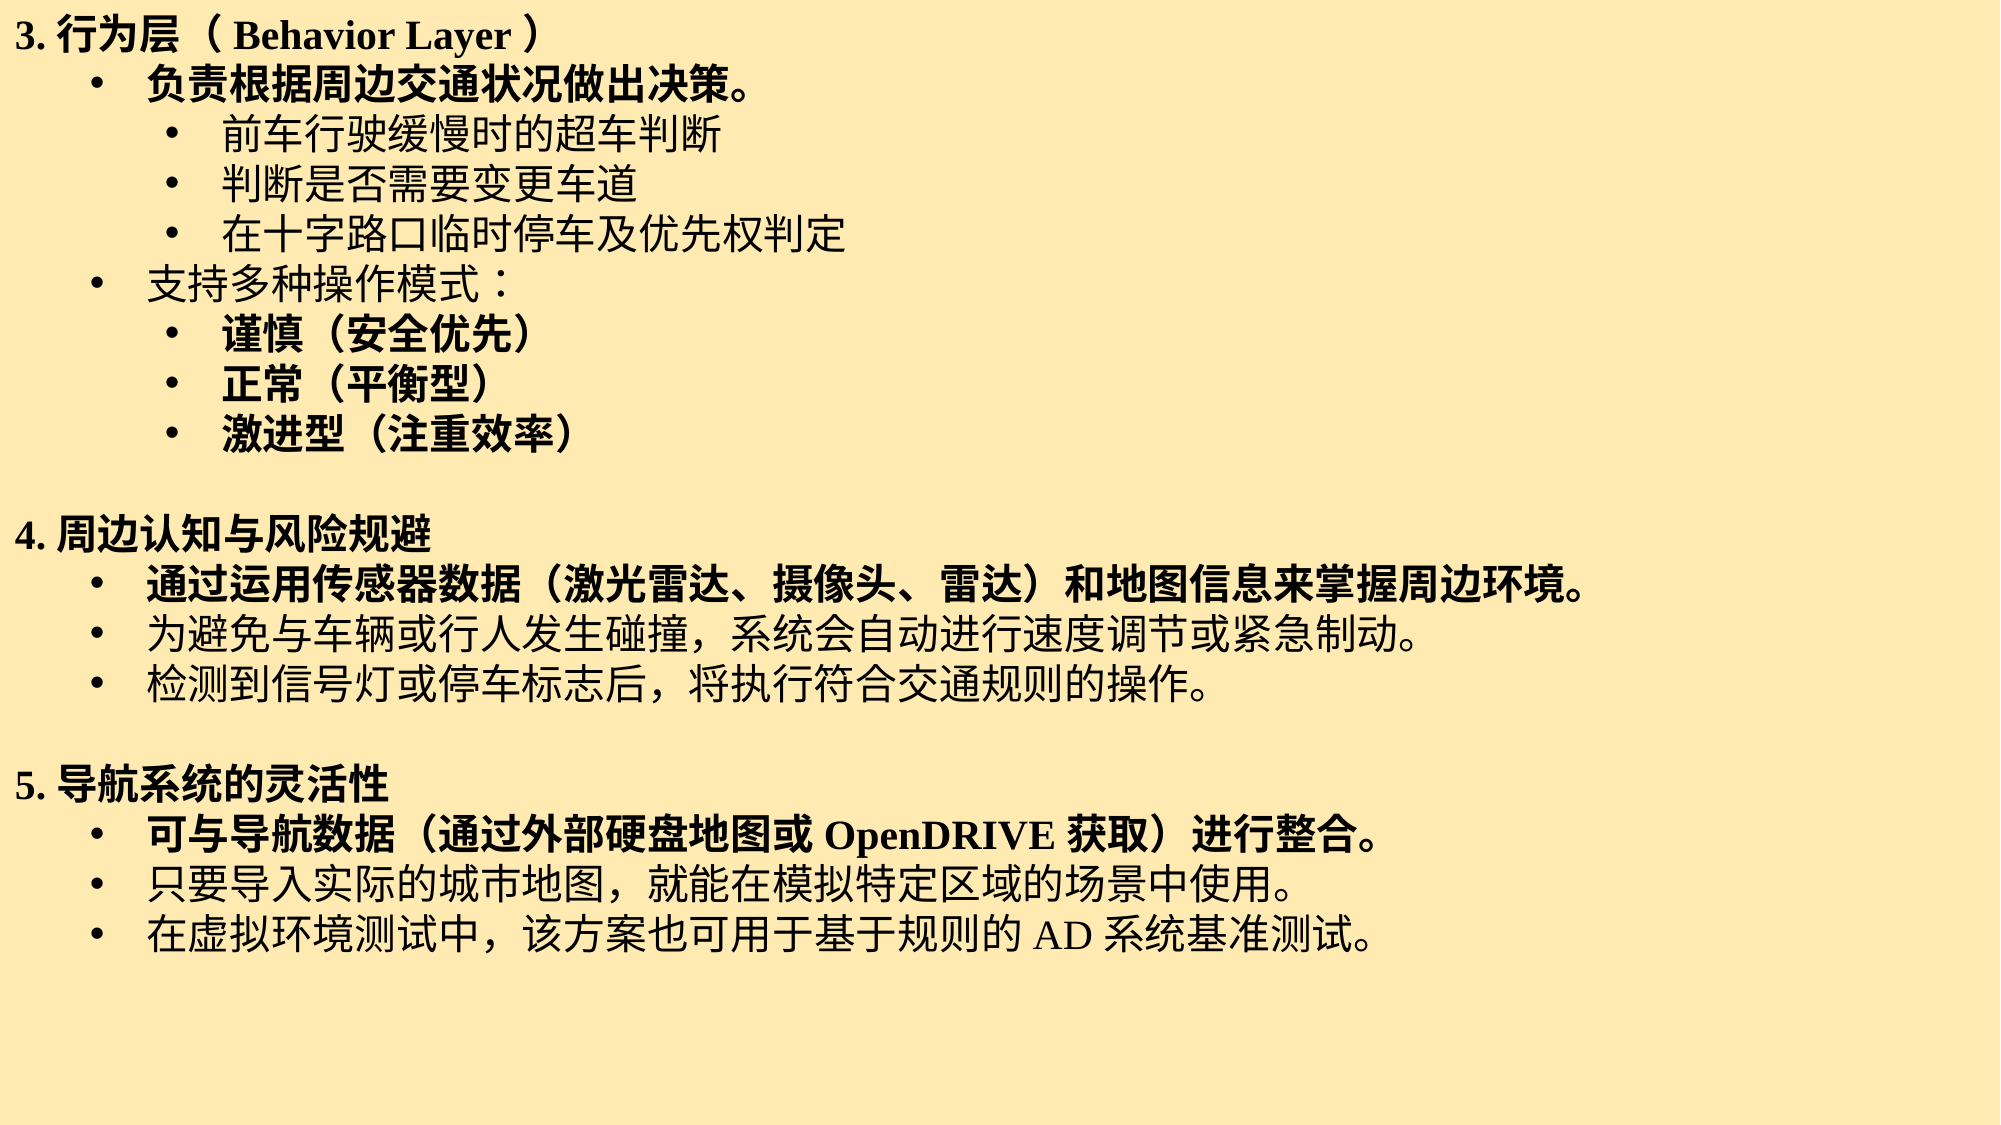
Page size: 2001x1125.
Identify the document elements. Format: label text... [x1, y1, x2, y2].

text_box 3.行为层（Behavior Layer） 负责根据周边交通状况做出决策。 前车行驶缓慢时的超车判断 判断是否需要变更车道 在十字路口临时停车及优先权判定 支持多种操作模式： 谨慎（安全优先） 正常（平衡型） 激进型（注重效率） 4.周边认知与风险规避 通过运用传感器数据（激光雷达、摄像头、雷达）和地图信息来掌握周边环境。 为避免与车辆或行人发生碰撞，系统会自动进行速度调节或紧急制动。 检测到信号灯或停车标志后，将执行符合交通规则的操作。 5.导航系统的灵活性 可与导航数据（通过外部硬盘地图或OpenDRIVE获取）进行整合。 只要导入实际的城市地图，就能在模拟特定区域的场景中使用。 在虚拟环境测试中，该方案也可用于基于规则的AD系统基准测试。 [0, 0, 2000, 966]
